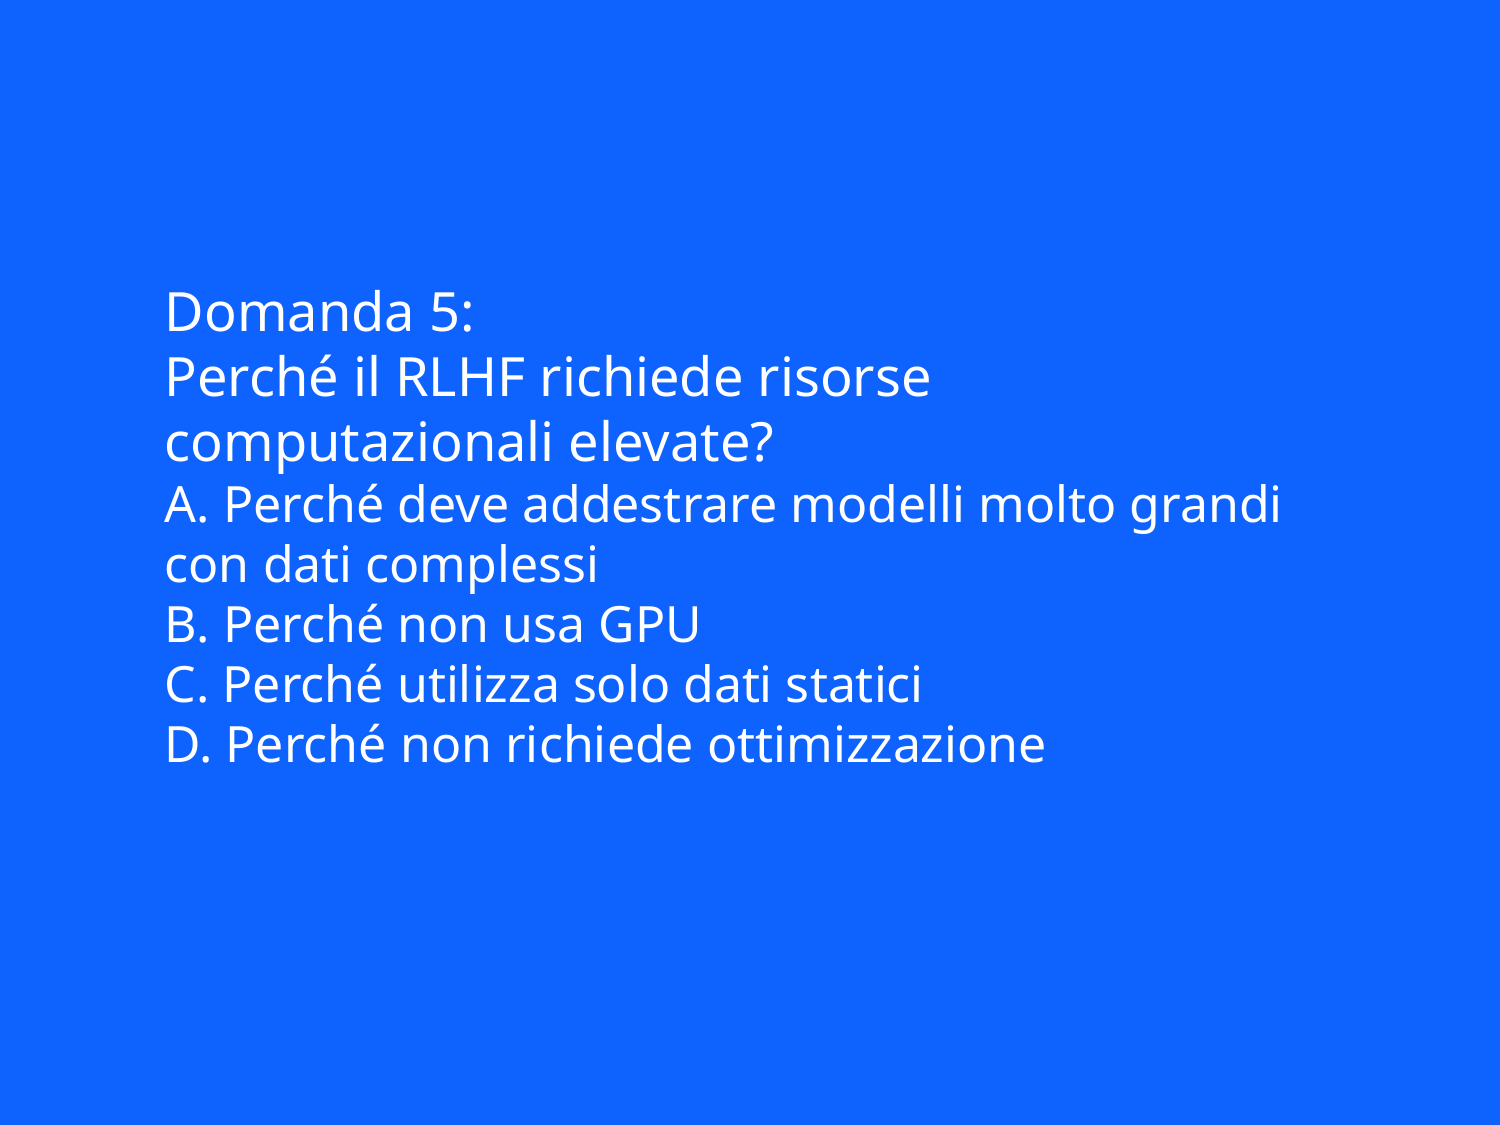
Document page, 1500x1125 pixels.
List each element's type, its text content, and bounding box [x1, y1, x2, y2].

text_box Domanda 5: Perché il RLHF richiede risorse computazionali elevate? A. Perché deve addestrare modelli molto grandi con dati complessi B. Perché non usa GPU C. Perché utilizza solo dati statici D. Perché non richiede ottimizzazione [149, 224, 1350, 780]
